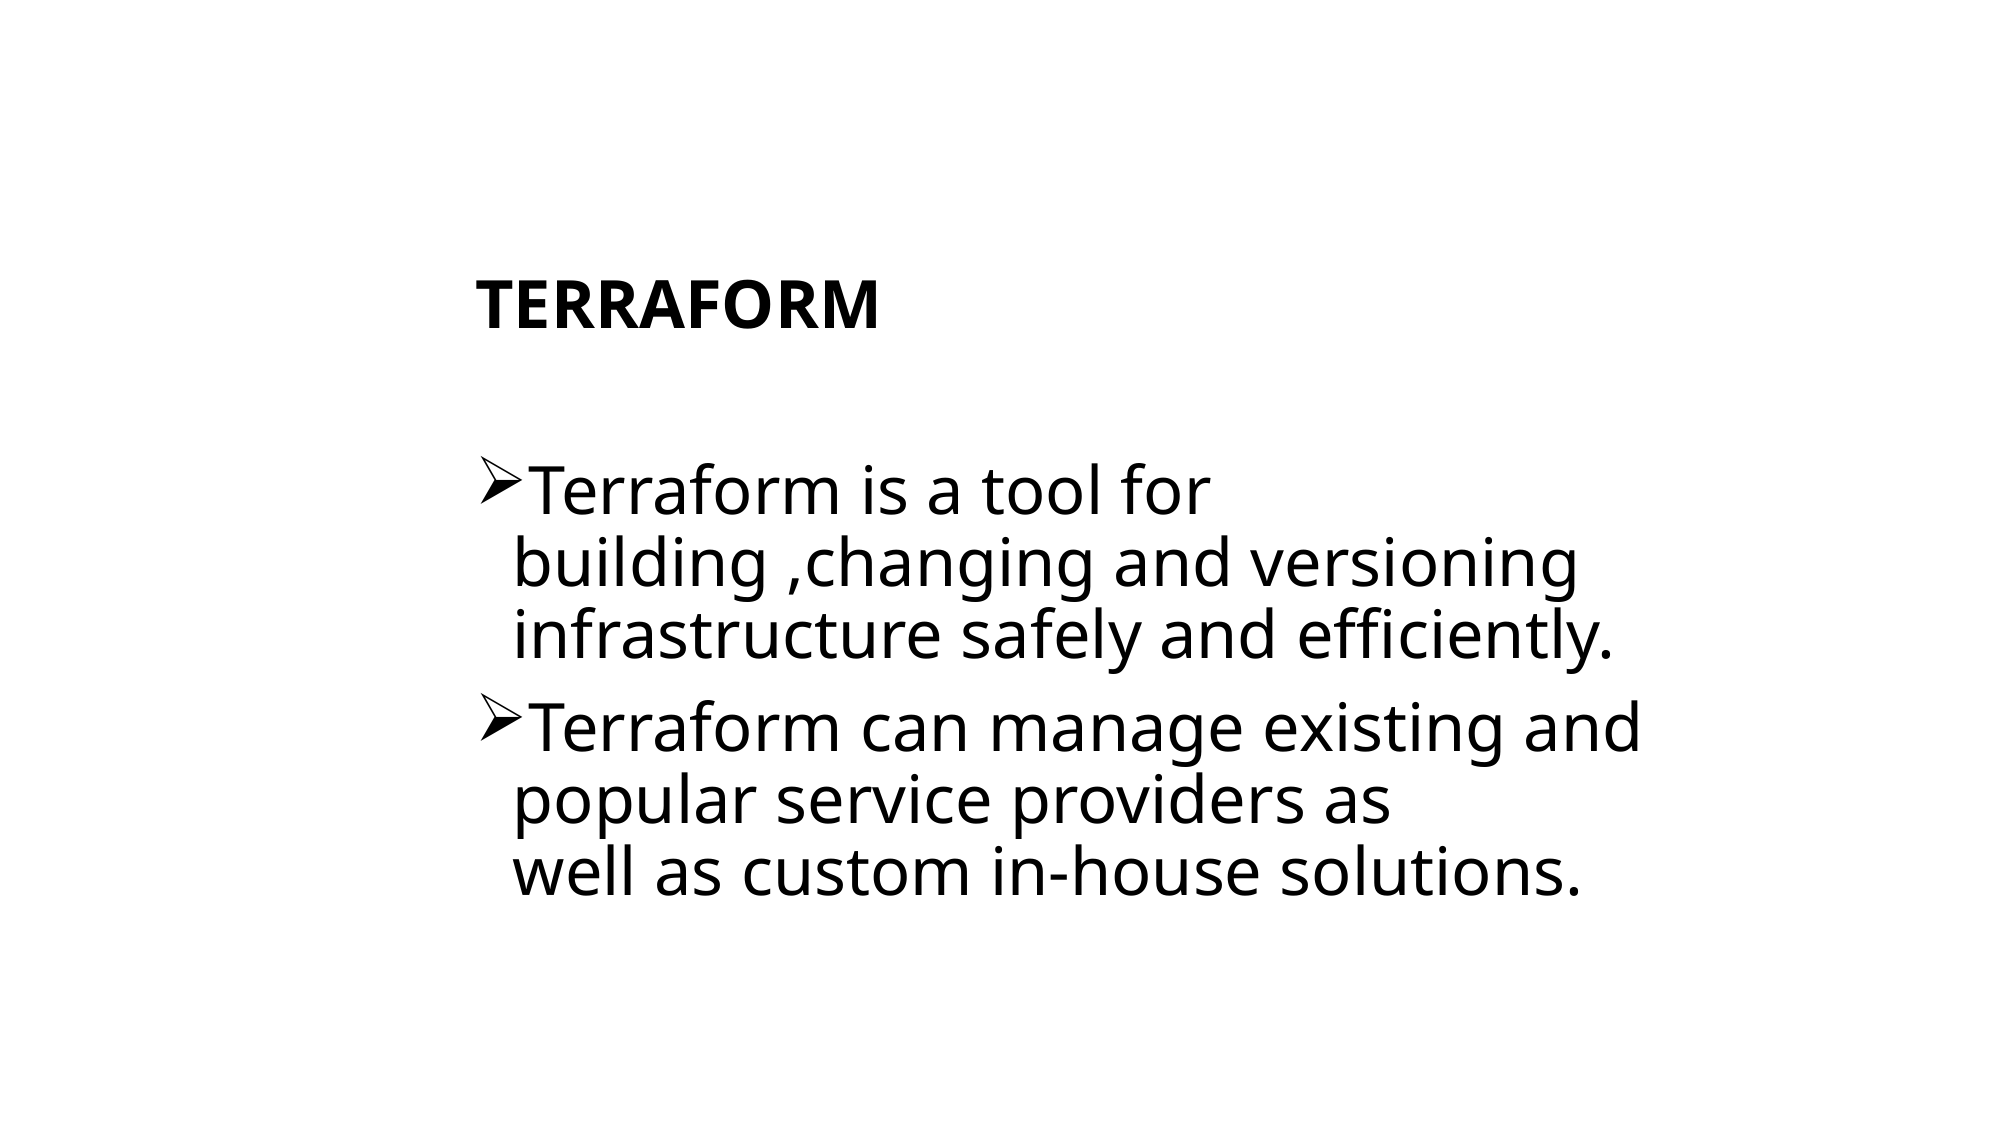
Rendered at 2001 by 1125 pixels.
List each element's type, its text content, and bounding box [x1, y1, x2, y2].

list TERRAFORM Terraform is a tool for building ,changing and versioning infrastructure safely and efficiently. Terraform can manage existing and popular service providers as well as custom in-house solutions. [460, 162, 1676, 962]
